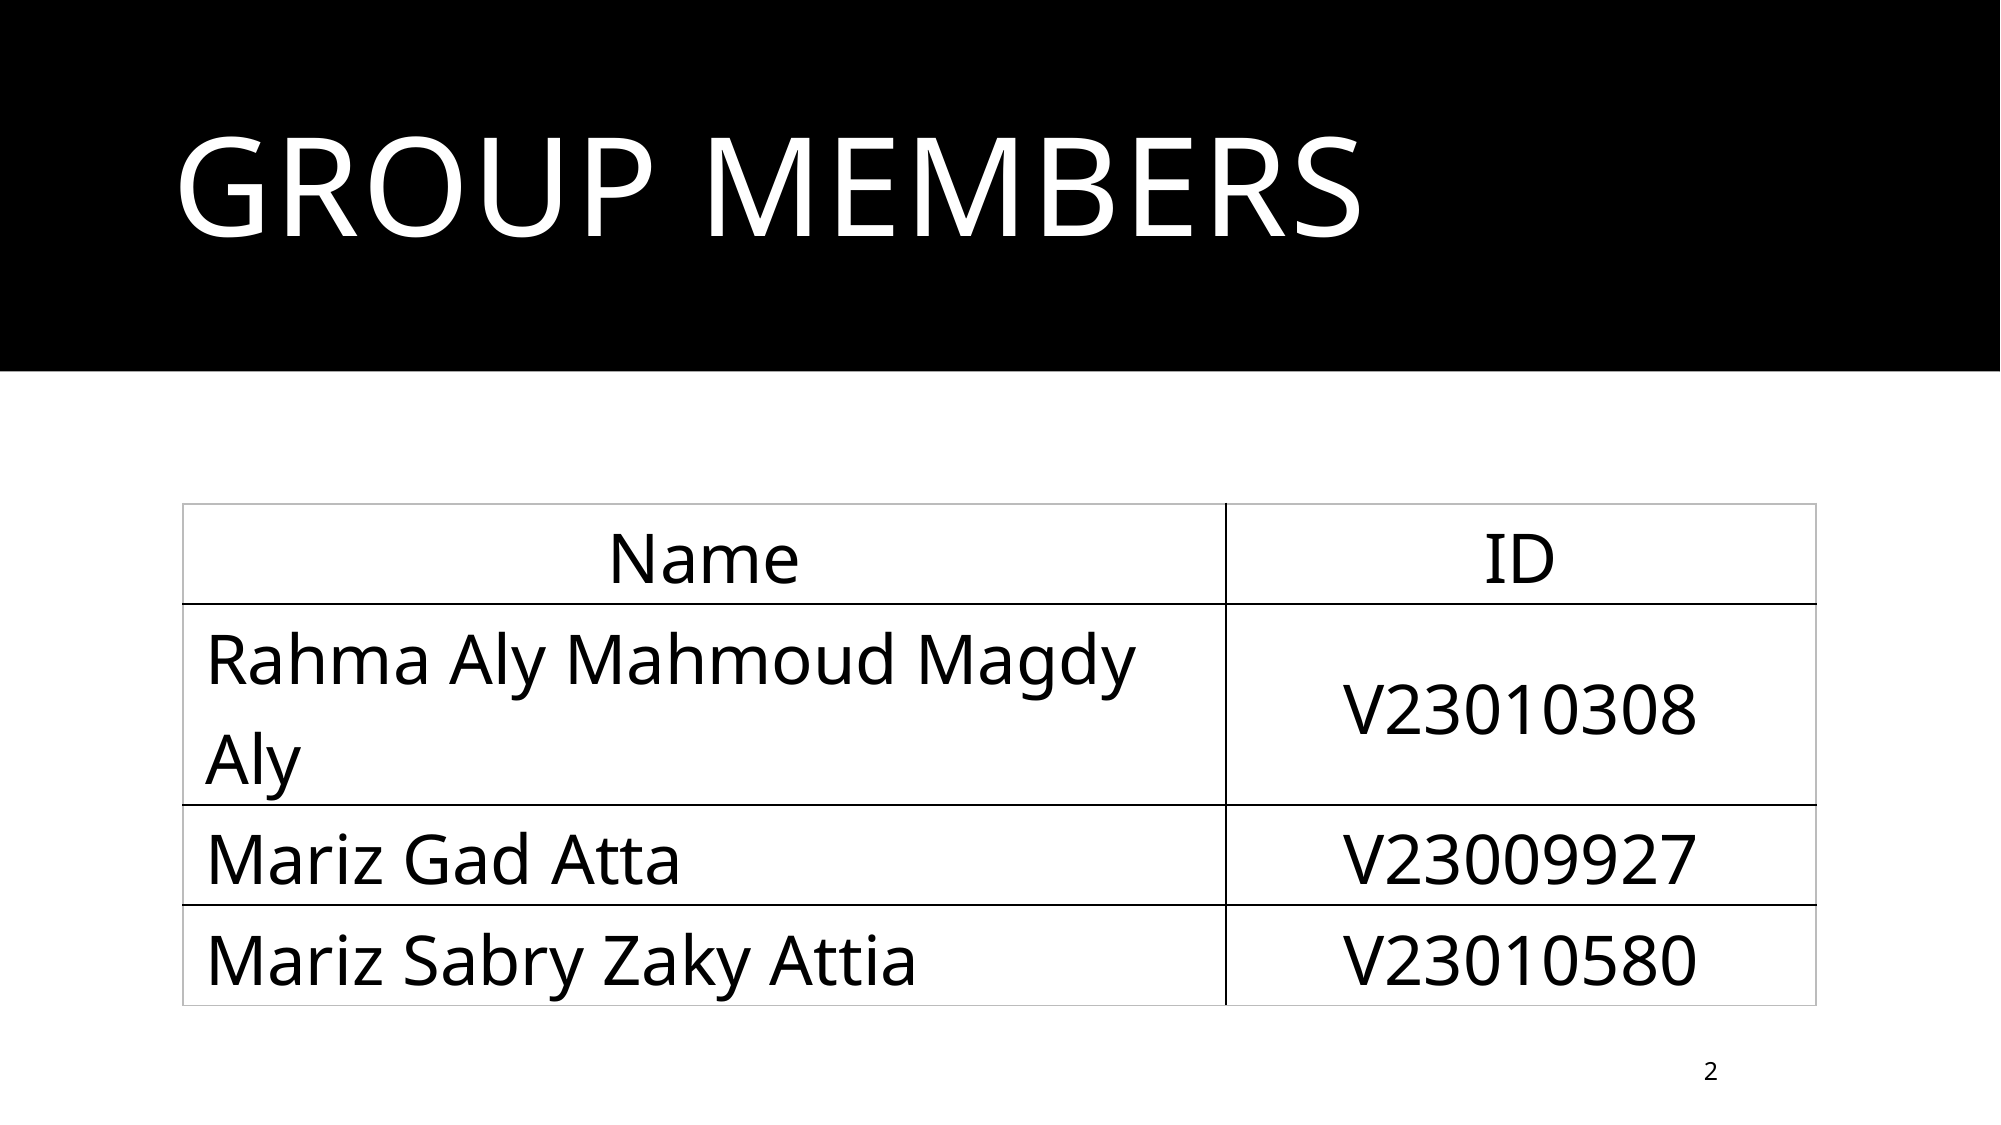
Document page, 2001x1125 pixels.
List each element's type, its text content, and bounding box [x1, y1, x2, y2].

text_box [0, 372, 2000, 1125]
table_header Name [184, 505, 1225, 603]
table_cell Mariz Gad Atta [184, 806, 1225, 904]
table_cell V23010580 [1227, 906, 1815, 1005]
slide_number 2 [1688, 1042, 1842, 1103]
table_cell Rahma Aly Mahmoud Magdy Aly [184, 605, 1225, 804]
table_cell V23009927 [1227, 806, 1815, 904]
table_header ID [1227, 505, 1815, 603]
text_box [0, 0, 2000, 372]
table_cell V23010308 [1227, 605, 1815, 804]
table_cell Mariz Sabry Zaky Attia [184, 906, 1225, 1005]
title Group Members [157, 52, 1842, 332]
